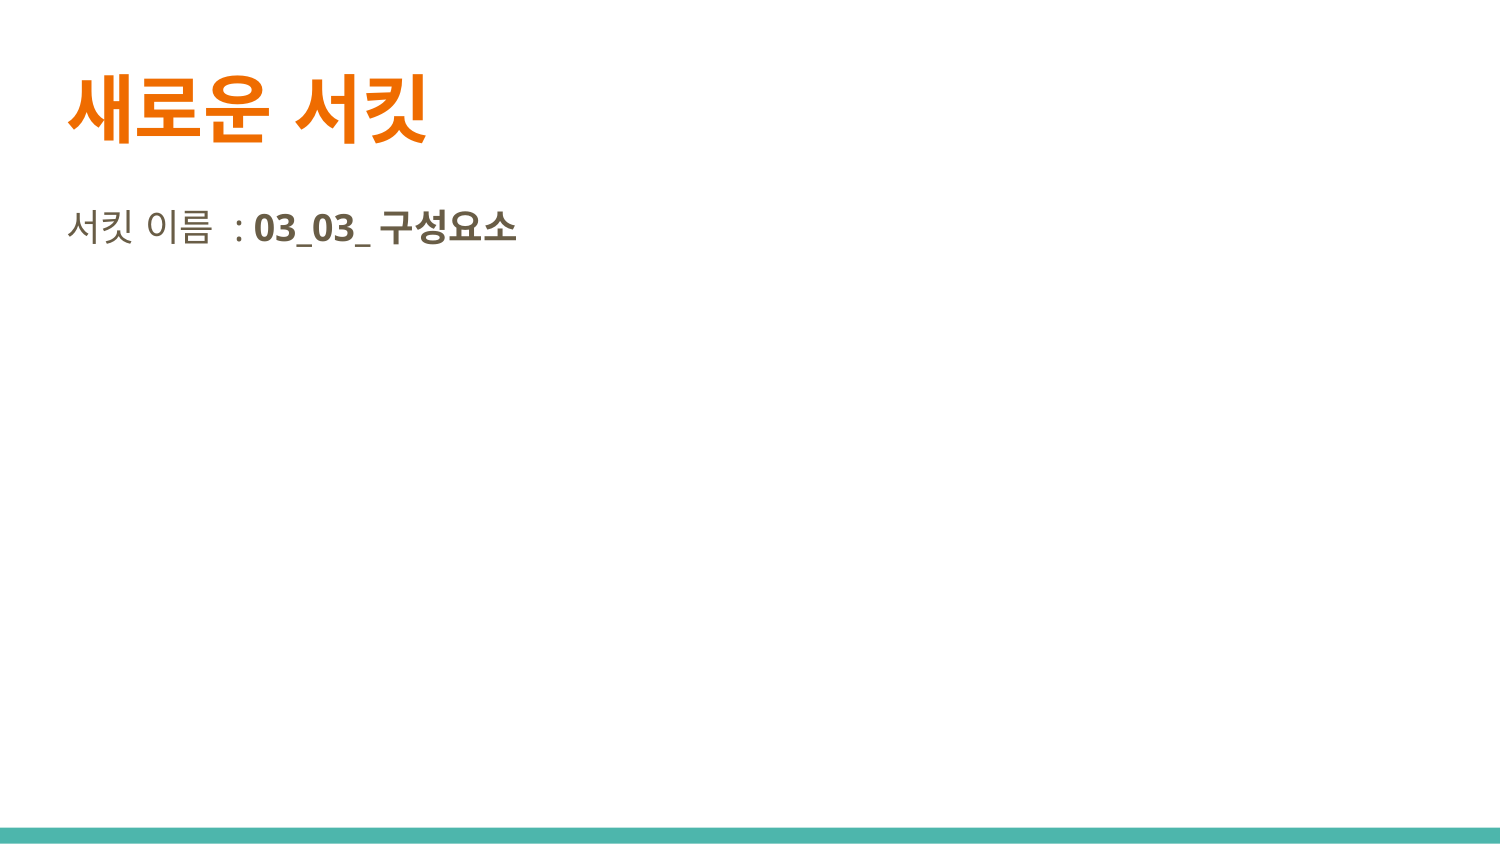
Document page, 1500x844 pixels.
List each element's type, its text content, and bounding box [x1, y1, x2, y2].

title 새로운 서킷 [51, 48, 1449, 164]
list 서킷 이름 : 03_03_구성요소 [51, 182, 898, 259]
